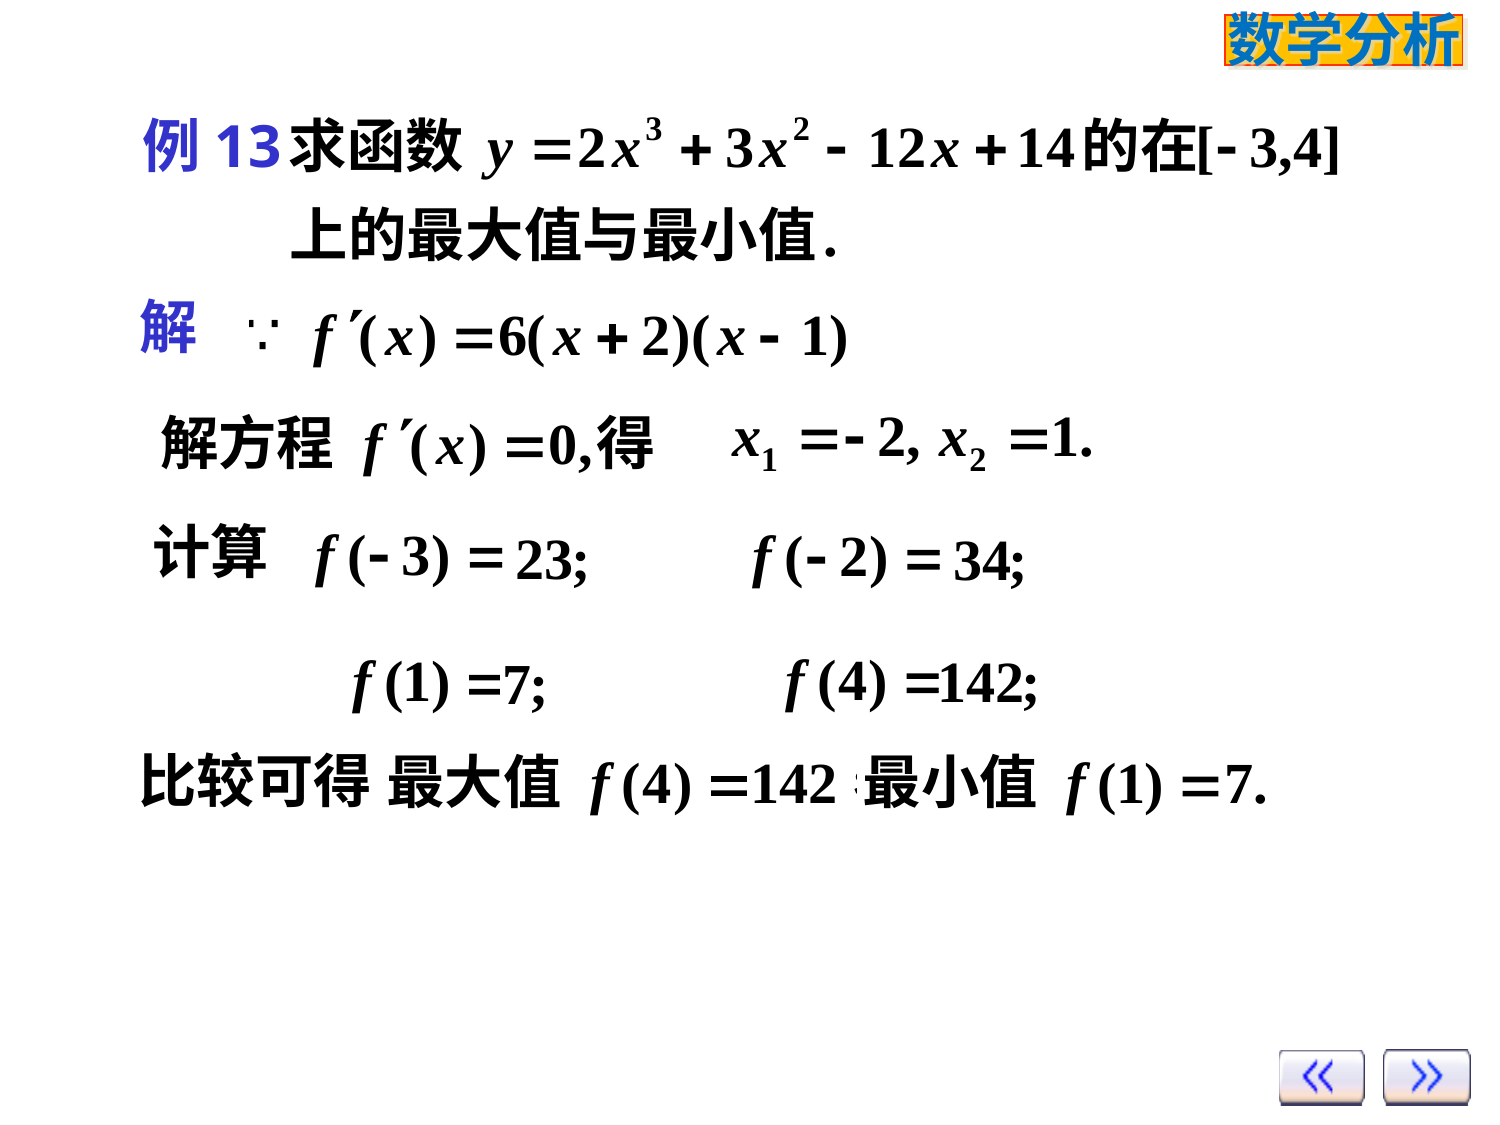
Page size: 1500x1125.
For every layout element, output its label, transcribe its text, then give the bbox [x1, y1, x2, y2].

text_box 例13 [127, 101, 303, 187]
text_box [949, 534, 1030, 596]
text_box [385, 751, 857, 823]
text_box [861, 751, 1270, 823]
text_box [752, 654, 939, 720]
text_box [337, 656, 501, 721]
text_box 比较可得 [123, 737, 431, 822]
text_box 计算 [137, 508, 388, 593]
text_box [724, 406, 1097, 476]
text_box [299, 529, 503, 594]
text_box 解 [124, 283, 275, 368]
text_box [249, 307, 851, 375]
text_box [512, 533, 592, 594]
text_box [941, 656, 1042, 717]
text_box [737, 530, 940, 596]
picture [1279, 1050, 1365, 1106]
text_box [499, 660, 550, 720]
picture [1383, 1049, 1471, 1106]
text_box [287, 107, 1341, 269]
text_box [158, 412, 659, 484]
